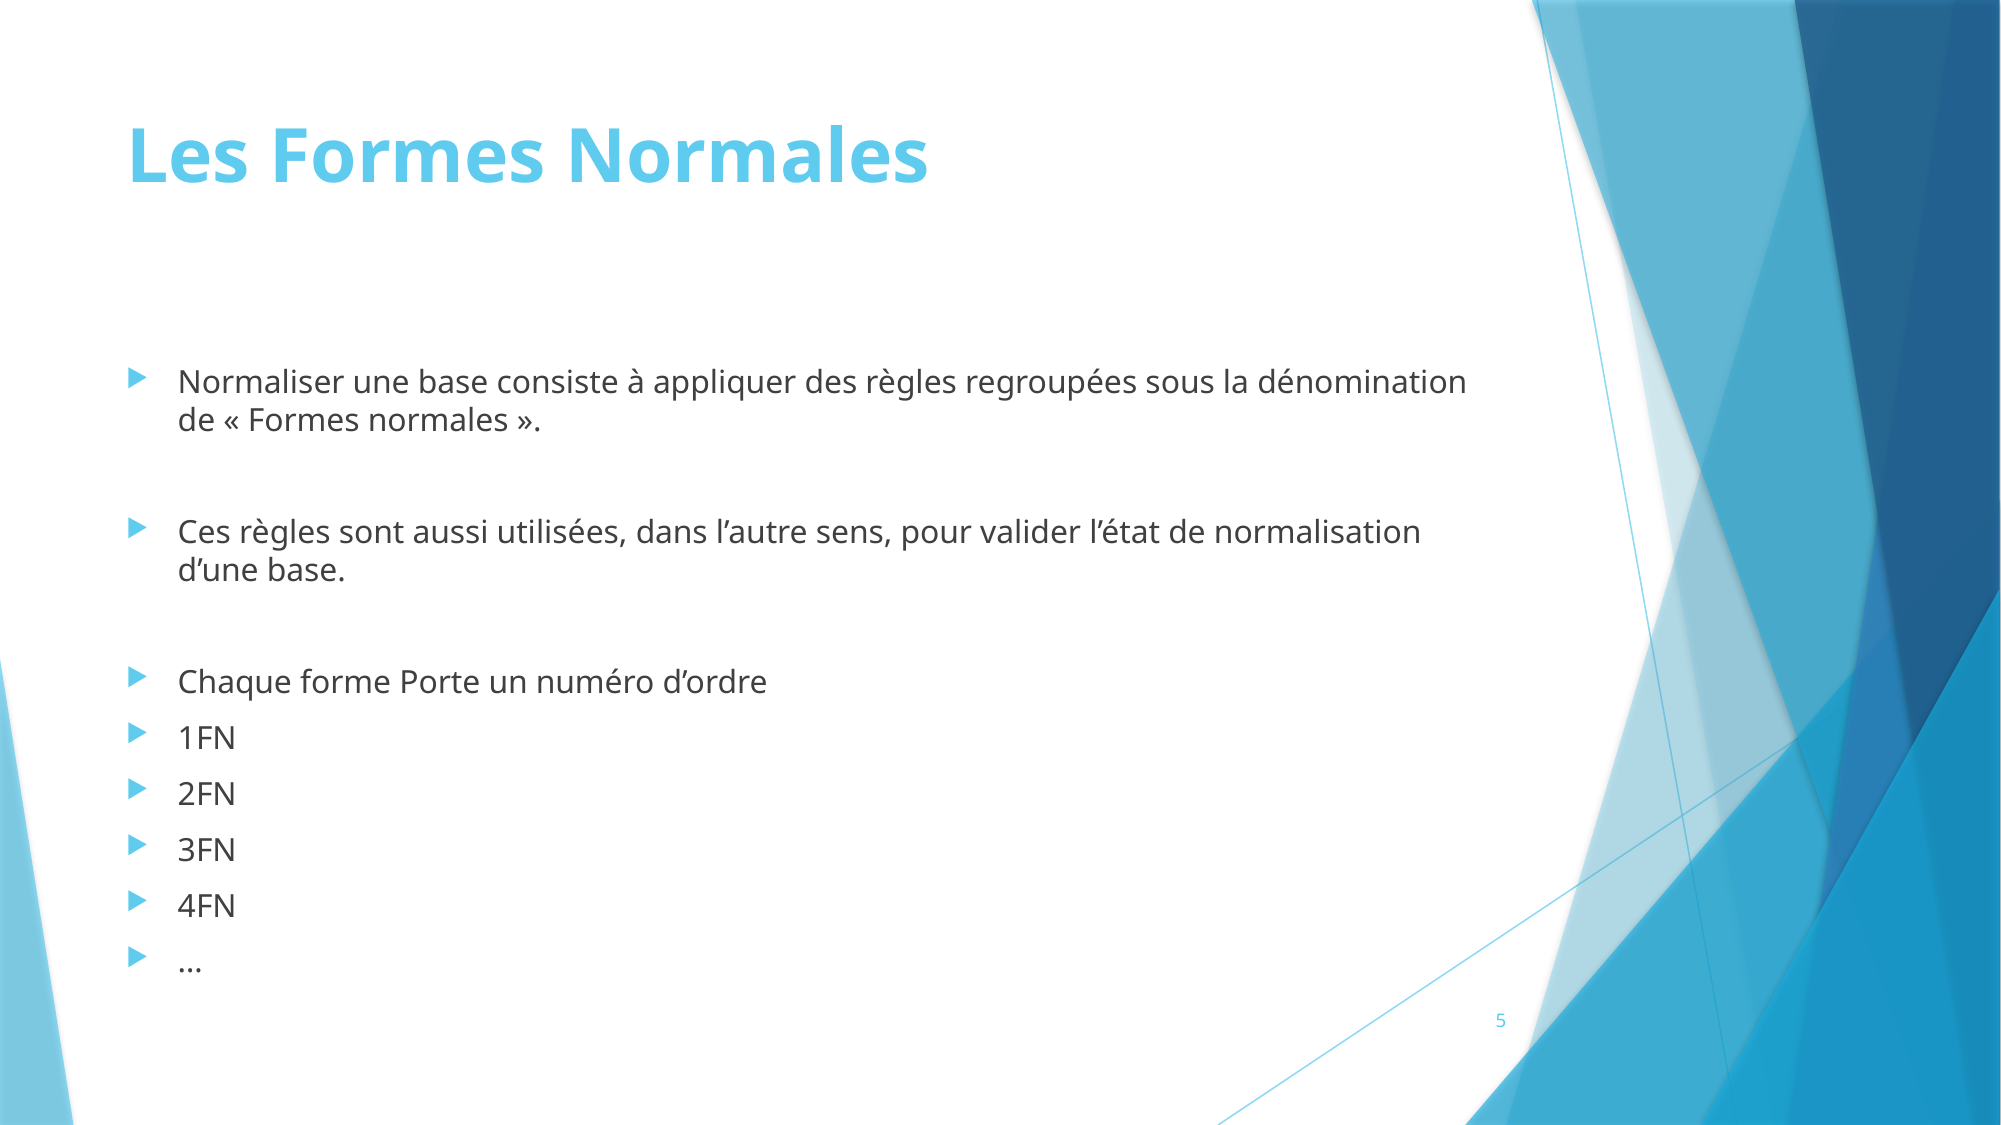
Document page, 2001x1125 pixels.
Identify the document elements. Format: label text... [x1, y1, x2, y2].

title Les Formes Normales [111, 99, 1522, 317]
list Normaliser une base consiste à appliquer des règles regroupées sous la dénomination de « Formes normales ». Ces règles sont aussi utilisées, dans l’autre sens, pour valider l’état de normalisation d’une base. Chaque forme Porte un numéro d’ordre 1FN 2FN 3FN 4FN … [111, 354, 1522, 992]
slide_number 5 [1409, 991, 1522, 1051]
